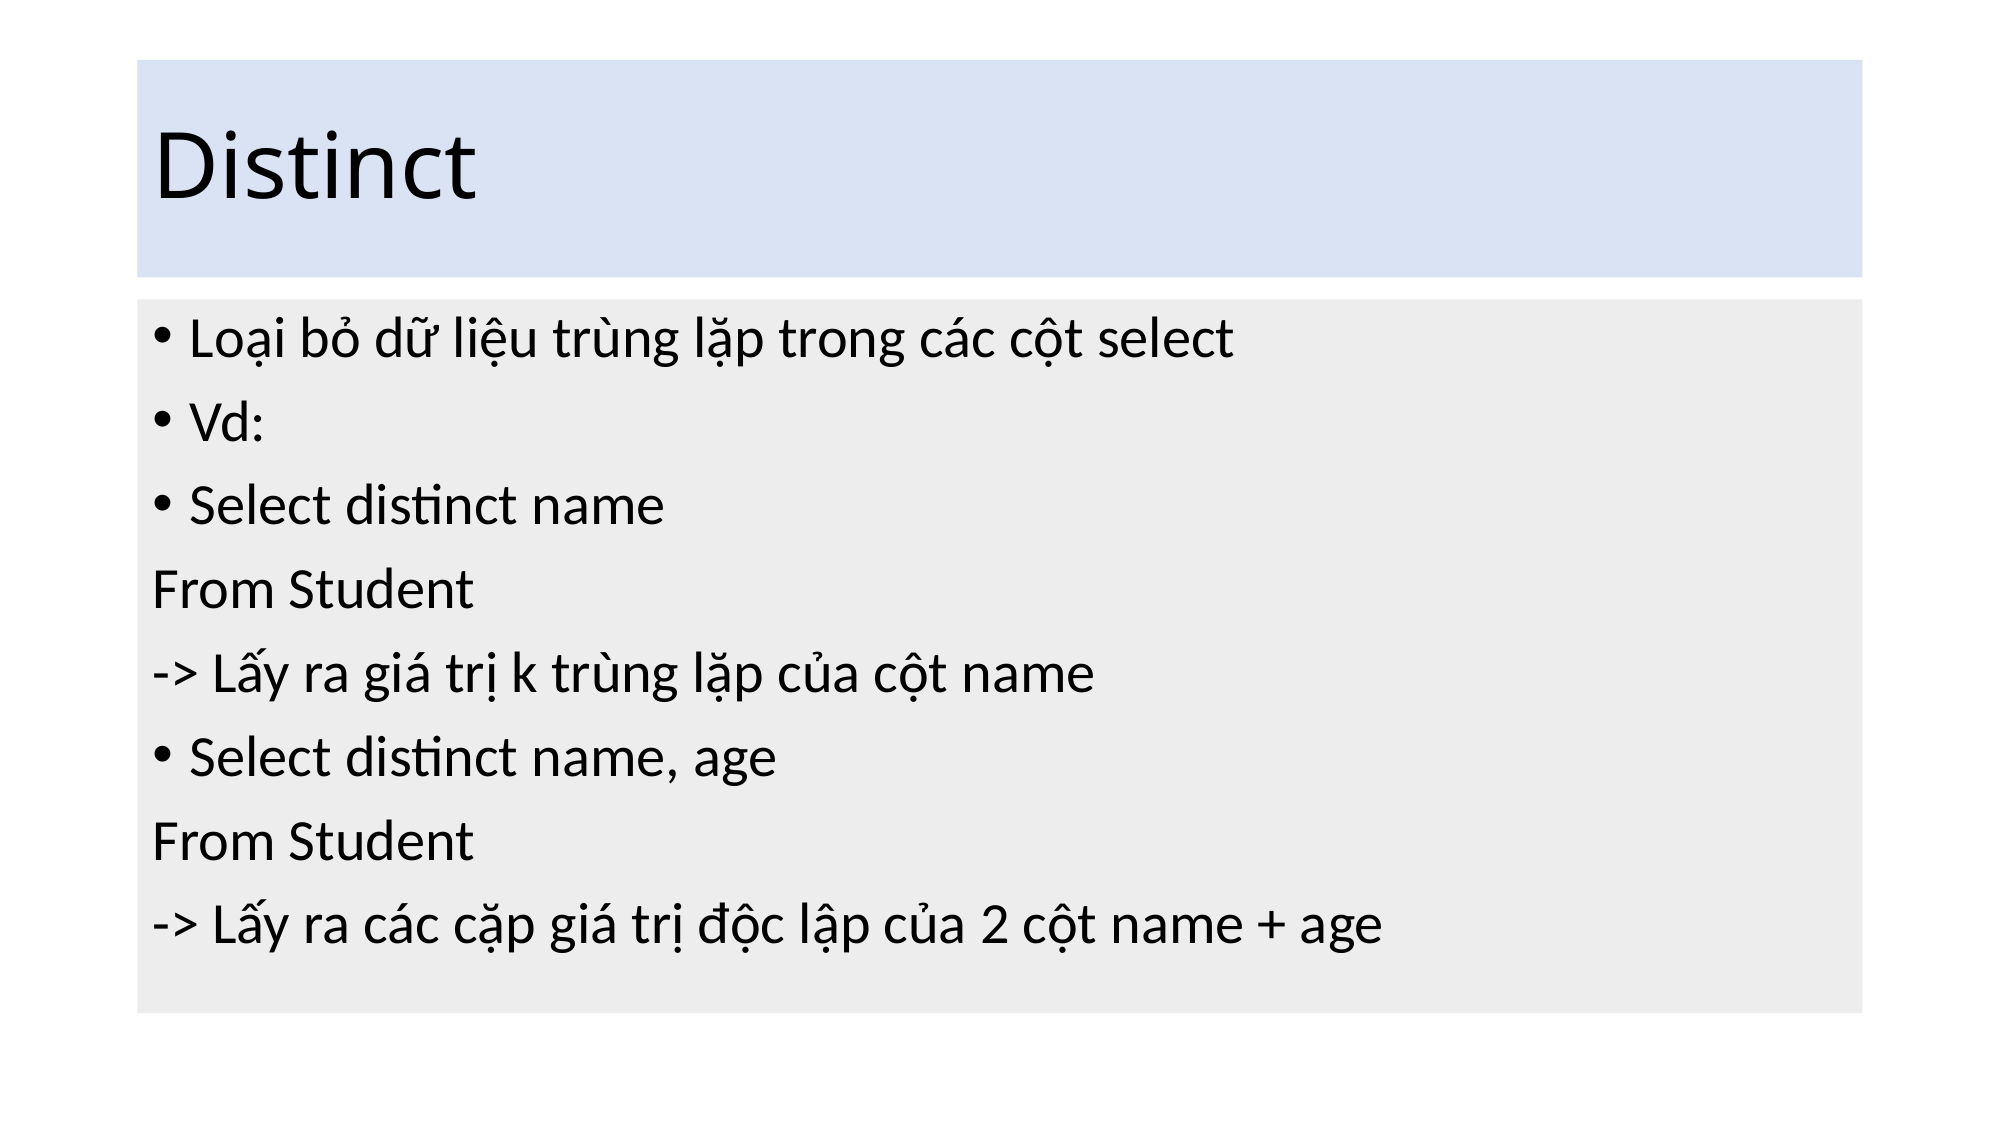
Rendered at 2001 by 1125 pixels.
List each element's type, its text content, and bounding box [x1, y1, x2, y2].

list Loại bỏ dữ liệu trùng lặp trong các cột select Vd: Select distinct name From Student -> Lấy ra giá trị k trùng lặp của cột name Select distinct name, age From Student -> Lấy ra các cặp giá trị độc lập của 2 cột name + age [137, 299, 1863, 1014]
title Distinct [137, 59, 1863, 278]
